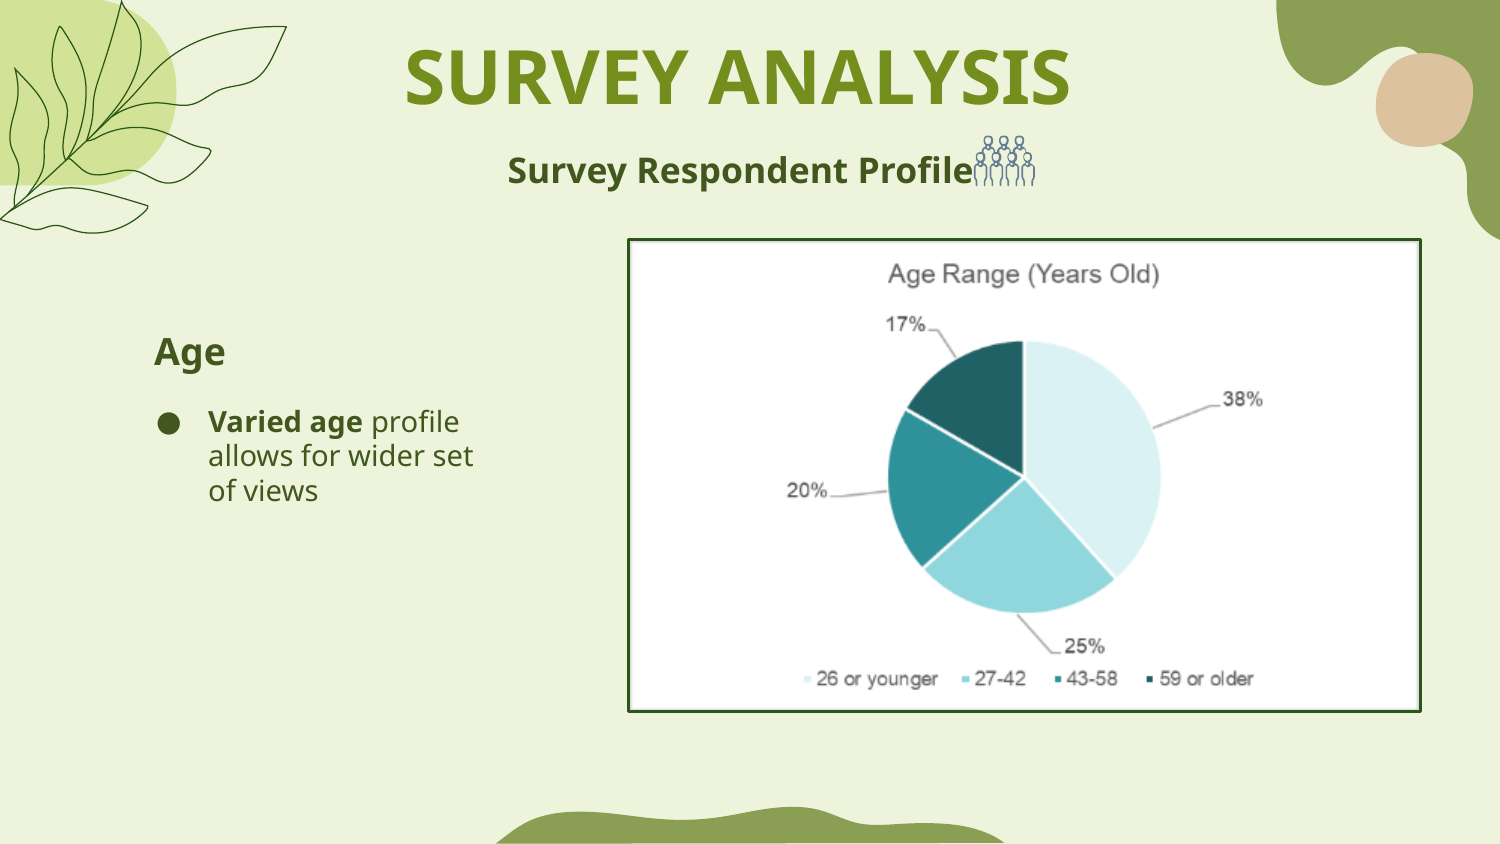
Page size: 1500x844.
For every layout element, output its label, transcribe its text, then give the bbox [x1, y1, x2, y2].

text_box SURVEY ANALYSIS [359, 14, 1117, 135]
title Age [0, 312, 381, 388]
picture [629, 240, 1420, 711]
text_box [973, 135, 1035, 187]
subtitle Varied age profile allows for wider set of views [118, 387, 511, 532]
subtitle Survey Respondent Profile [476, 126, 1023, 196]
